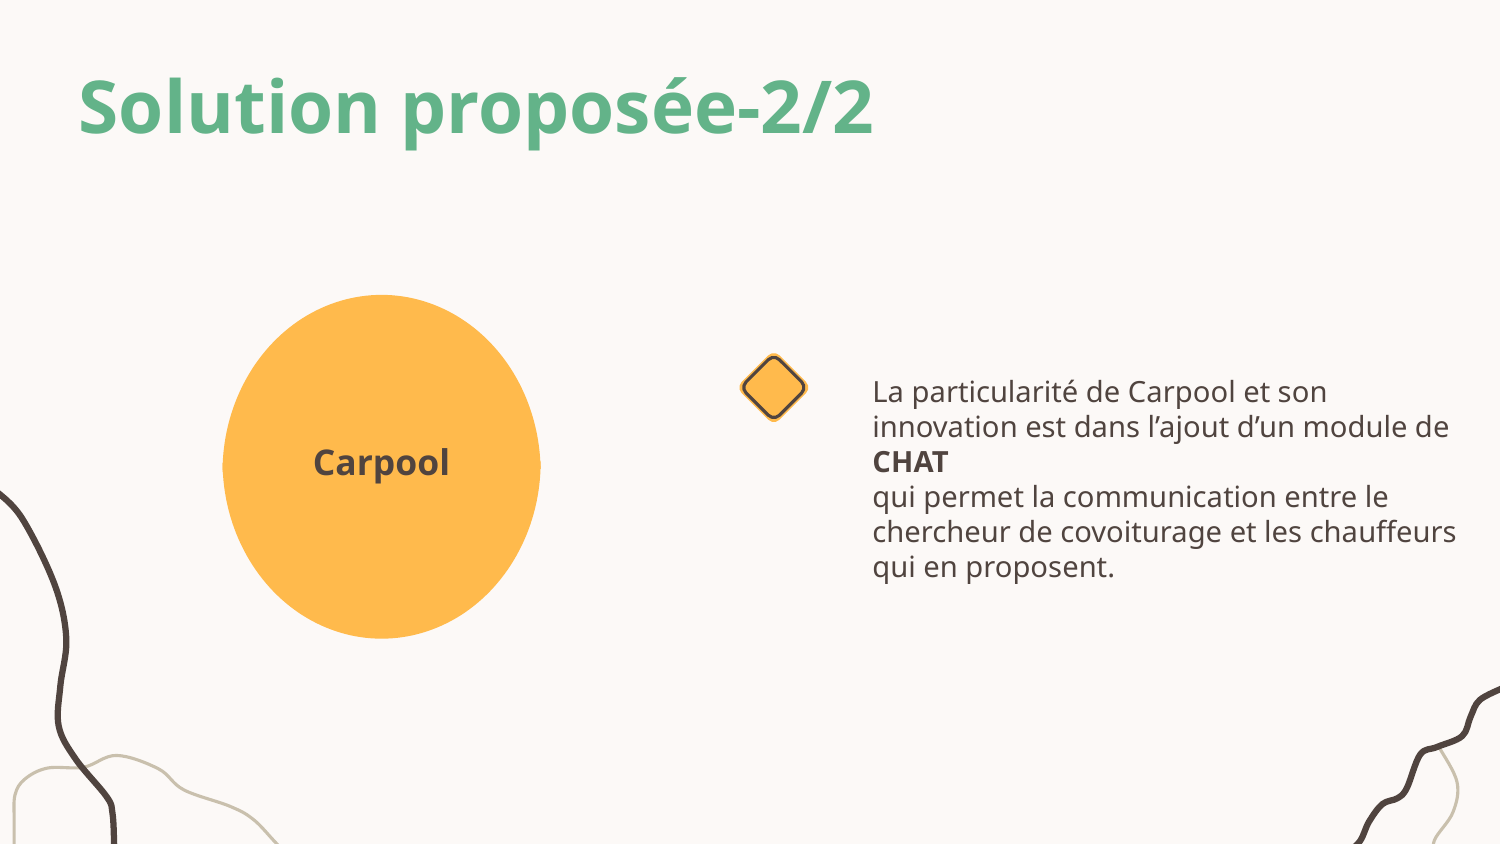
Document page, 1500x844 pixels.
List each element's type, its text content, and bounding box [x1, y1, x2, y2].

title Solution proposée-2/2 [63, 42, 1365, 167]
text_box [228, 294, 535, 425]
text_box La particularité de Carpool et son innovation est dans l’ajout d’un module de CHAT qui permet la communication entre le chercheur de covoiturage et les chauffeurs qui en proposent. [857, 358, 1492, 598]
text_box Carpool [222, 425, 541, 498]
text_box [225, 498, 538, 639]
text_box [746, 360, 801, 415]
